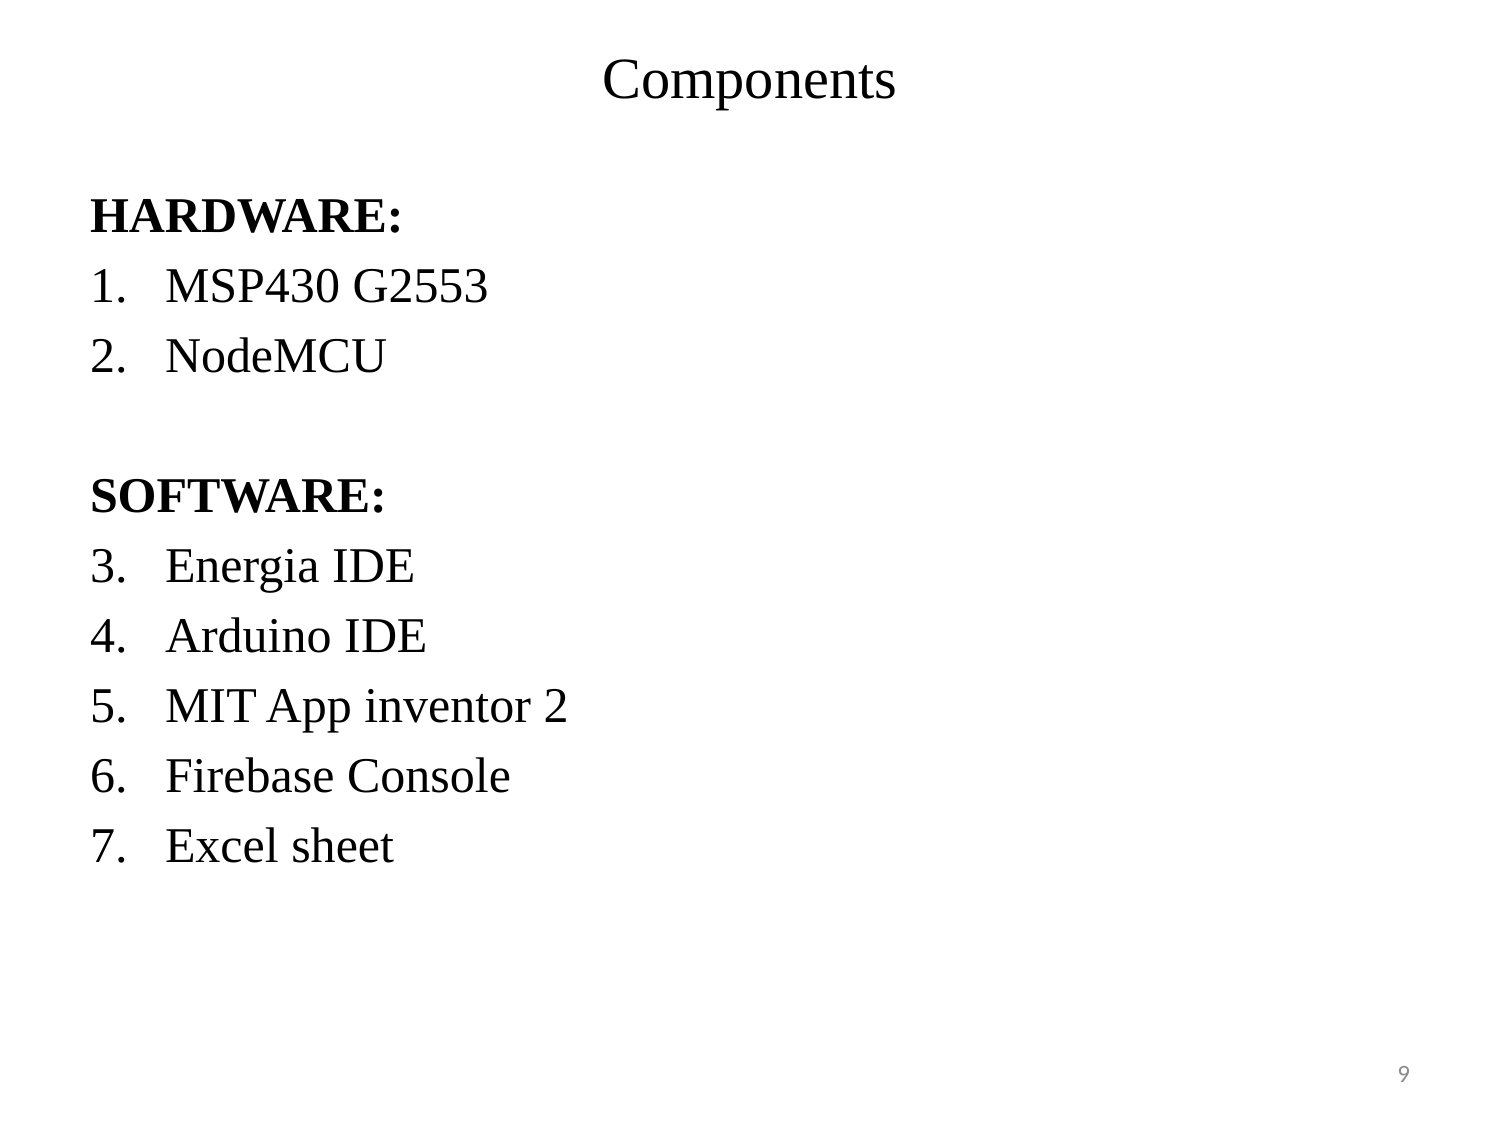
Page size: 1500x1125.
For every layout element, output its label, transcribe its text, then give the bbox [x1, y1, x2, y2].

list HARDWARE: MSP430 G2553 NodeMCU SOFTWARE: Energia IDE Arduino IDE MIT App inventor 2 Firebase Console Excel sheet [75, 174, 1425, 1005]
title Components [75, 0, 1425, 150]
slide_number 9 [1074, 1042, 1425, 1103]
